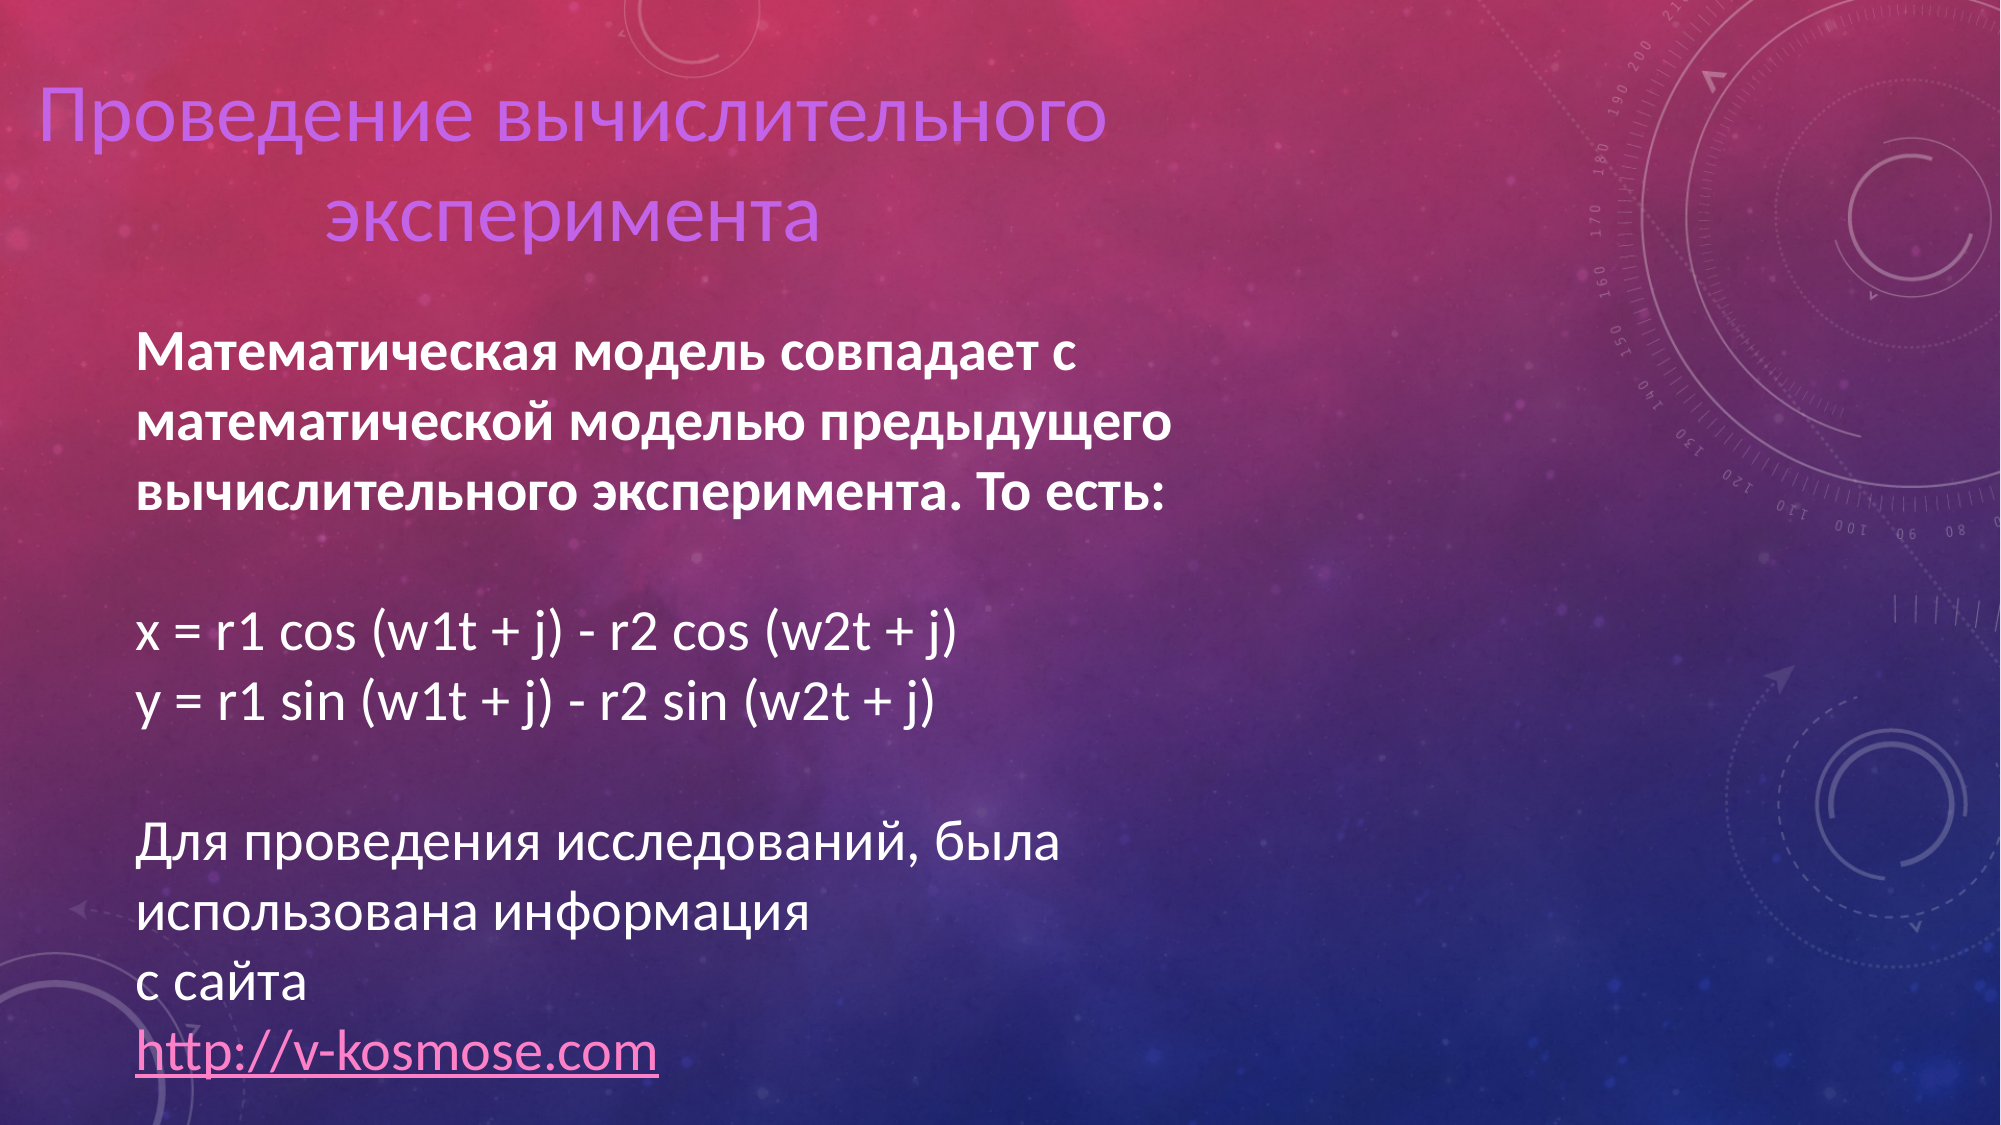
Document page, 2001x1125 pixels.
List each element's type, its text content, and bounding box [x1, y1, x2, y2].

picture [0, 0, 2001, 1125]
text_box Проведение вычислительного эксперимента [0, 50, 1167, 266]
text_box Математическая модель совпадает с математической моделью предыдущего вычислительного эксперимента. То есть: x = r1 cos (w1t + j) - r2 cos (w2t + j) y = r1 sin (w1t + j) - r2 sin (w2t + j) Для проведения исследований, была использована информация с сайта http://v-kosmose.com [120, 305, 1410, 1090]
